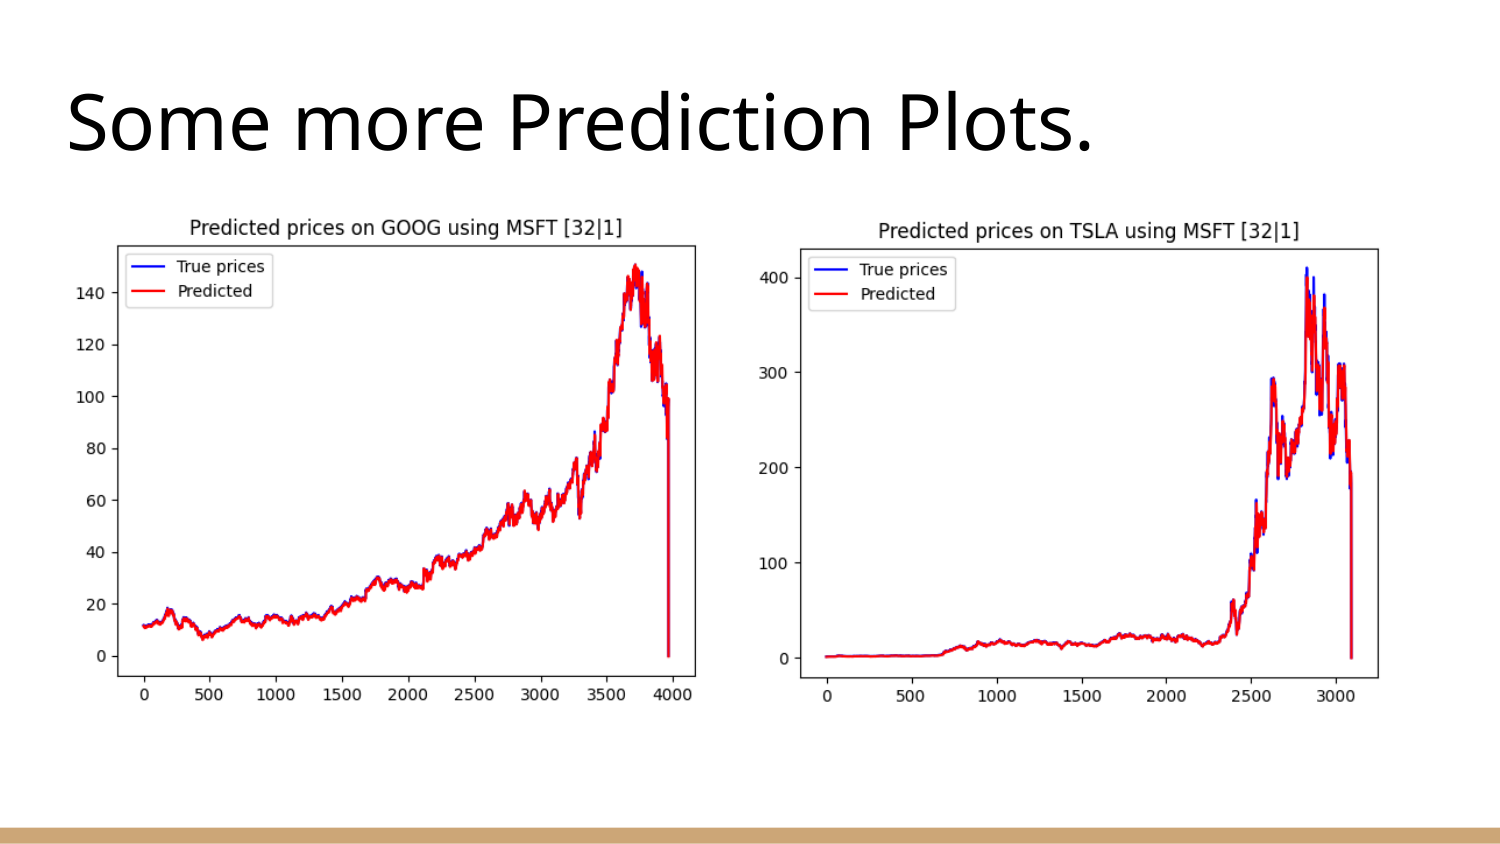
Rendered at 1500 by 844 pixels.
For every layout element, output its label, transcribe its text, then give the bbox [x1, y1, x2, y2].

picture [742, 200, 1401, 726]
title Some more Prediction Plots. [51, 51, 1449, 189]
picture [50, 200, 710, 726]
